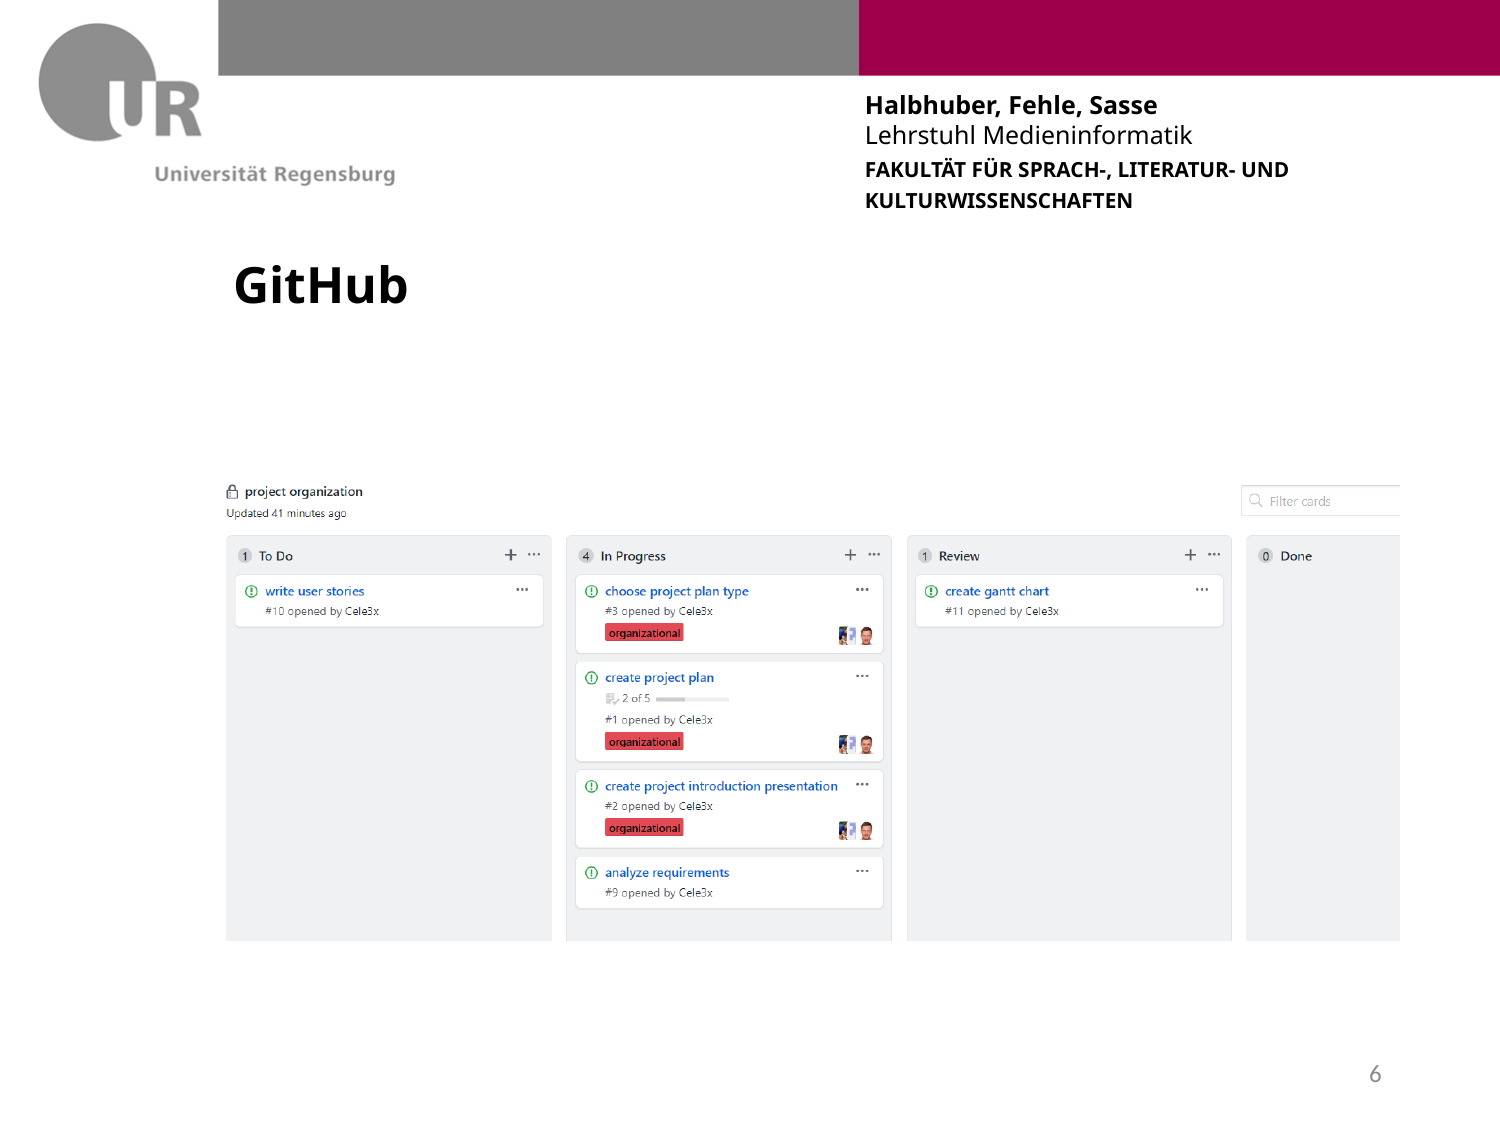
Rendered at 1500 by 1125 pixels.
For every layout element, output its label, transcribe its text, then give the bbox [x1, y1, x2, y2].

title GitHub [218, 246, 1398, 361]
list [218, 476, 1400, 941]
picture [17, 18, 419, 209]
slide_number 6 [1059, 1042, 1397, 1103]
